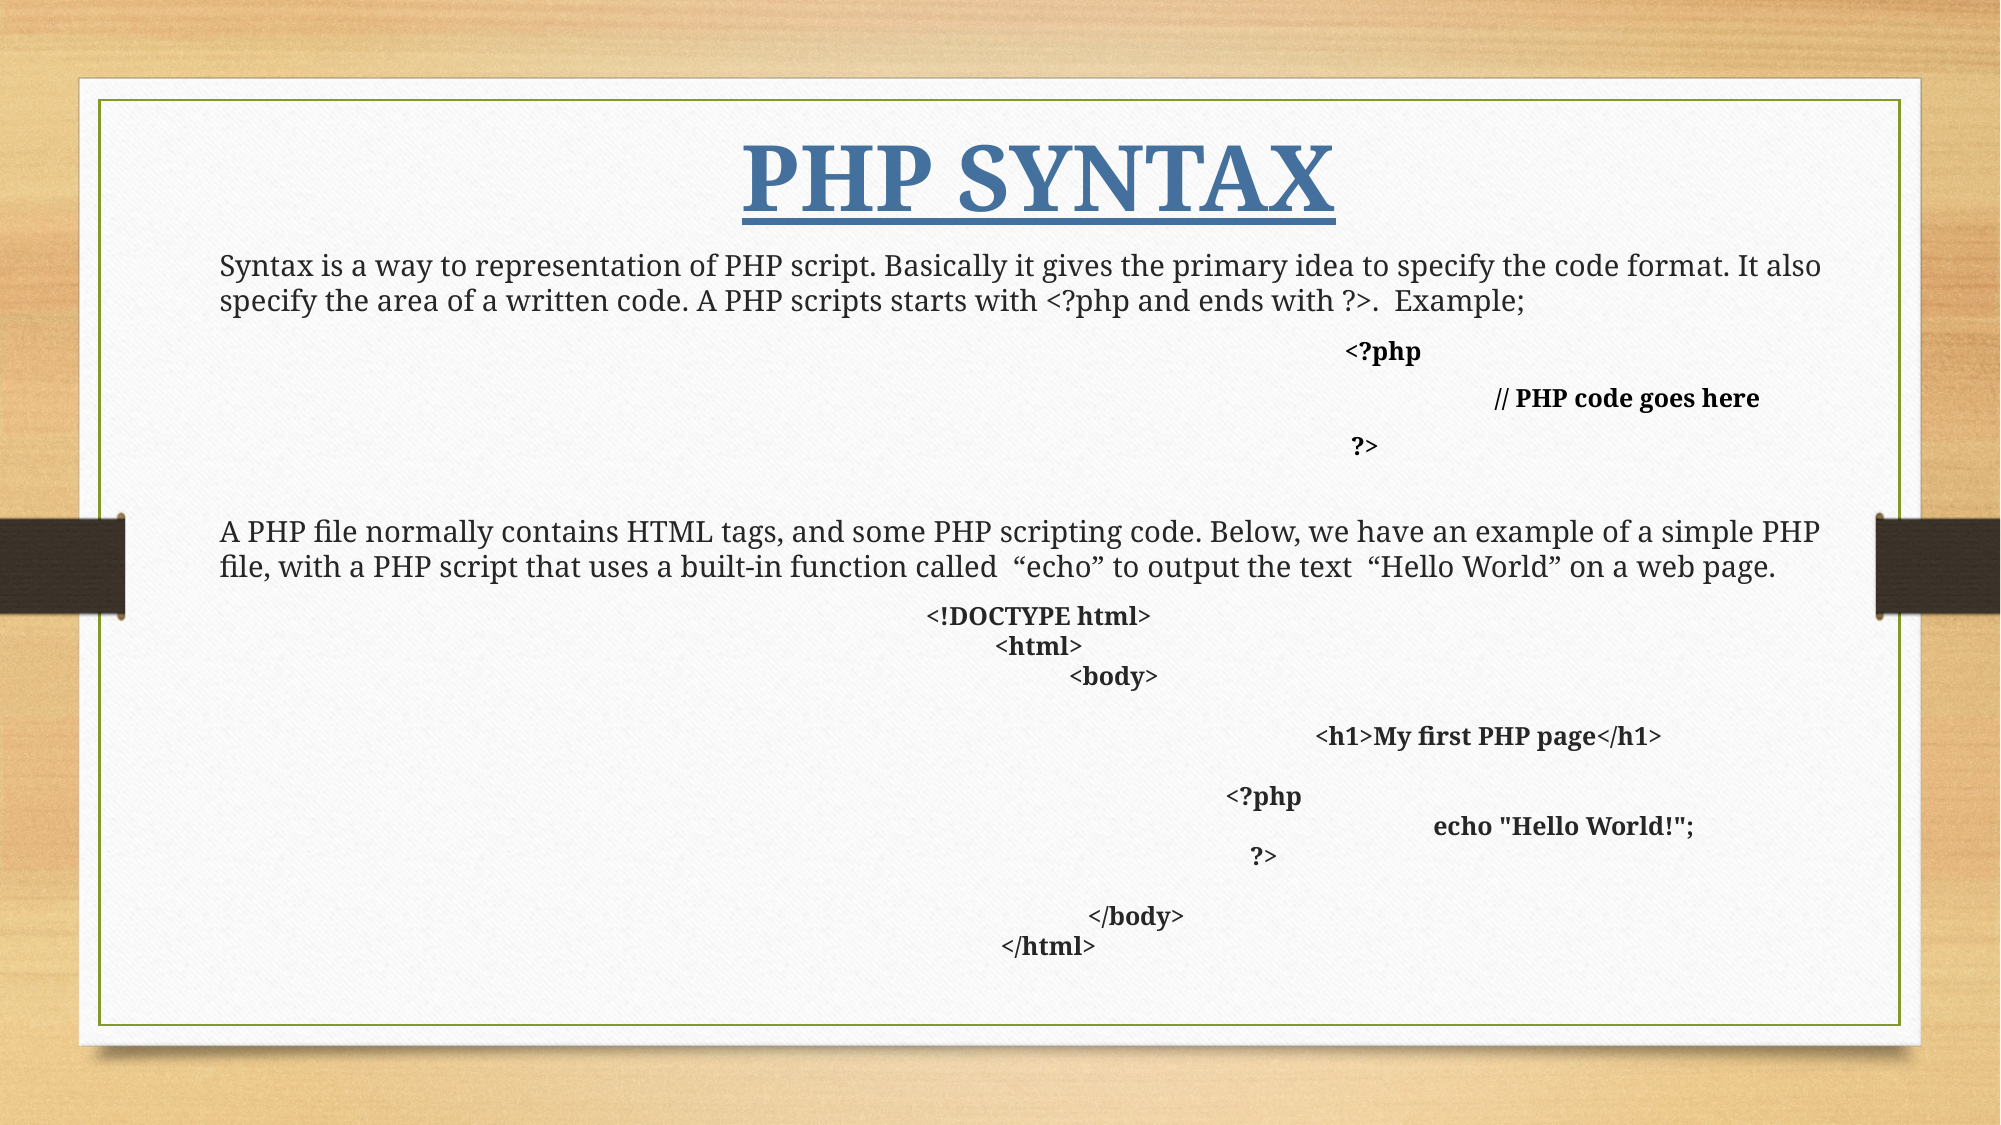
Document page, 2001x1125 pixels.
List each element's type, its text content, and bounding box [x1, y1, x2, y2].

text_box PHP SYNTAX Syntax is a way to representation of PHP script. Basically it gives the primary idea to specify the code format. It also specify the area of a written code. A PHP scripts starts with <?php and ends with ?>. Example; <?php // PHP code goes here ?> A PHP file normally contains HTML tags, and some PHP scripting code. Below, we have an example of a simple PHP file, with a PHP script that uses a built-in function called “echo” to output the text “Hello World” on a web page. <!DOCTYPE html> <html> <body> <h1>My first PHP page</h1> <?php echo "Hello World!"; ?> </body> </html> [129, 112, 1873, 1022]
picture [0, 0, 2001, 1125]
